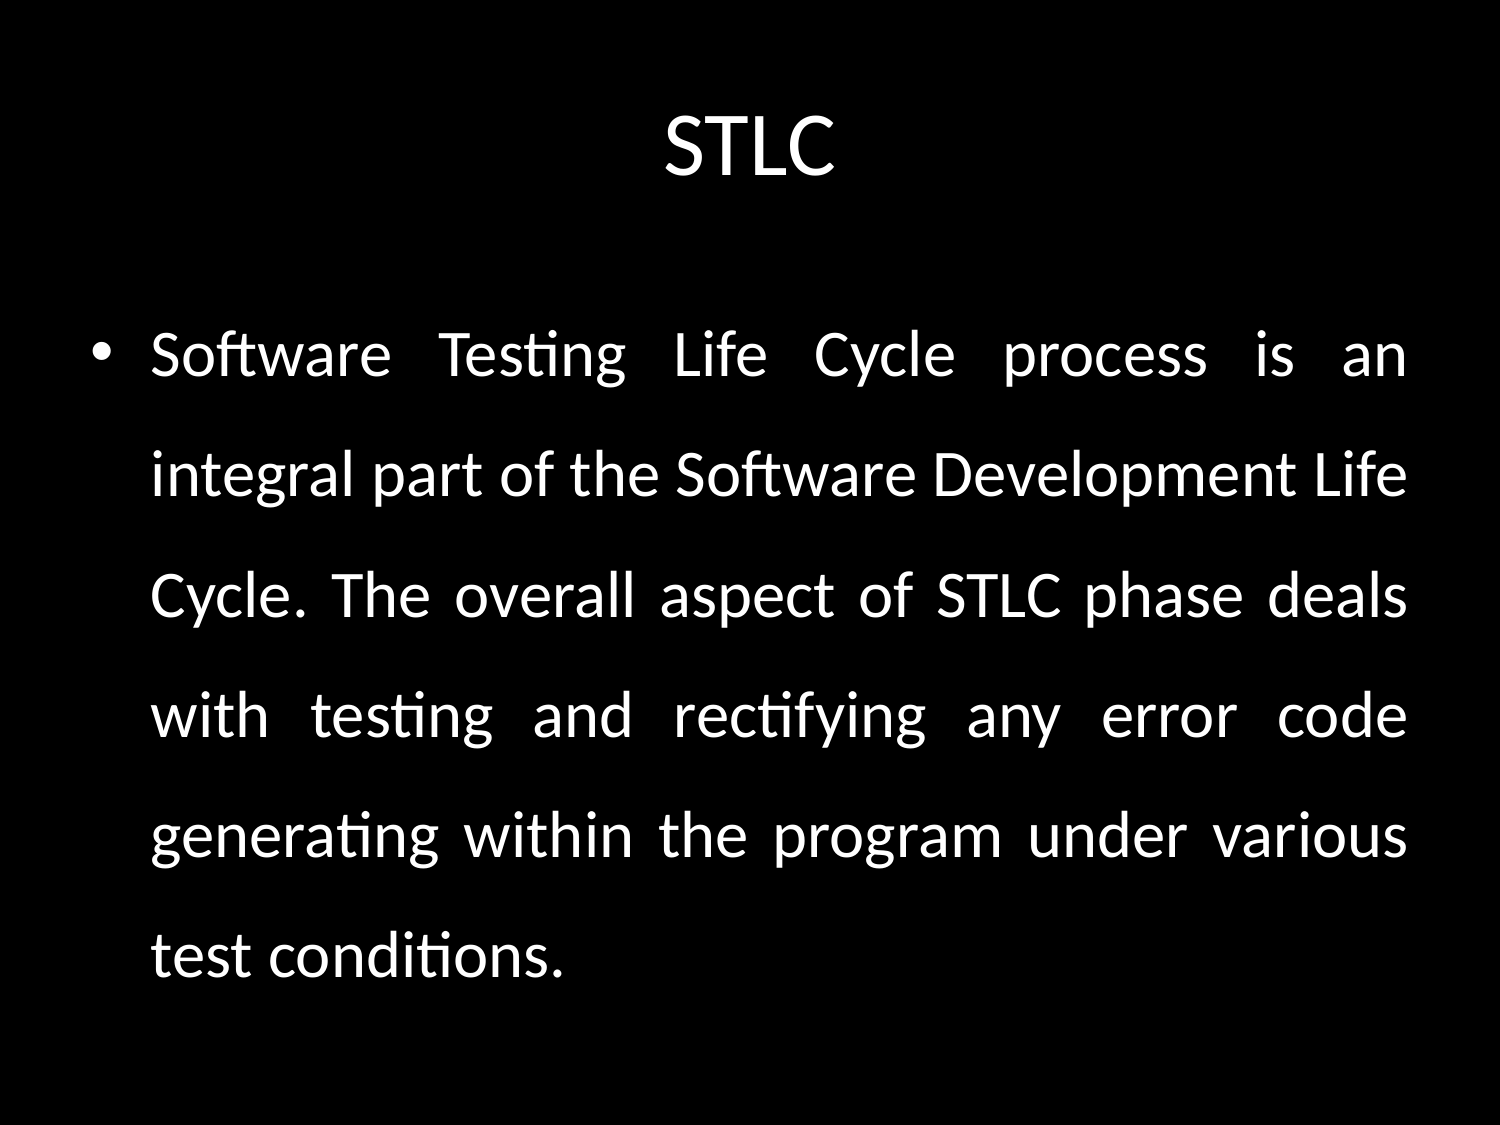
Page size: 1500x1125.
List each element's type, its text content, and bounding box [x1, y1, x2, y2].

list Software Testing Life Cycle process is an integral part of the Software Development Life Cycle. The overall aspect of STLC phase deals with testing and rectifying any error code generating within the program under various test conditions. [75, 262, 1425, 1005]
title STLC [75, 45, 1425, 233]
